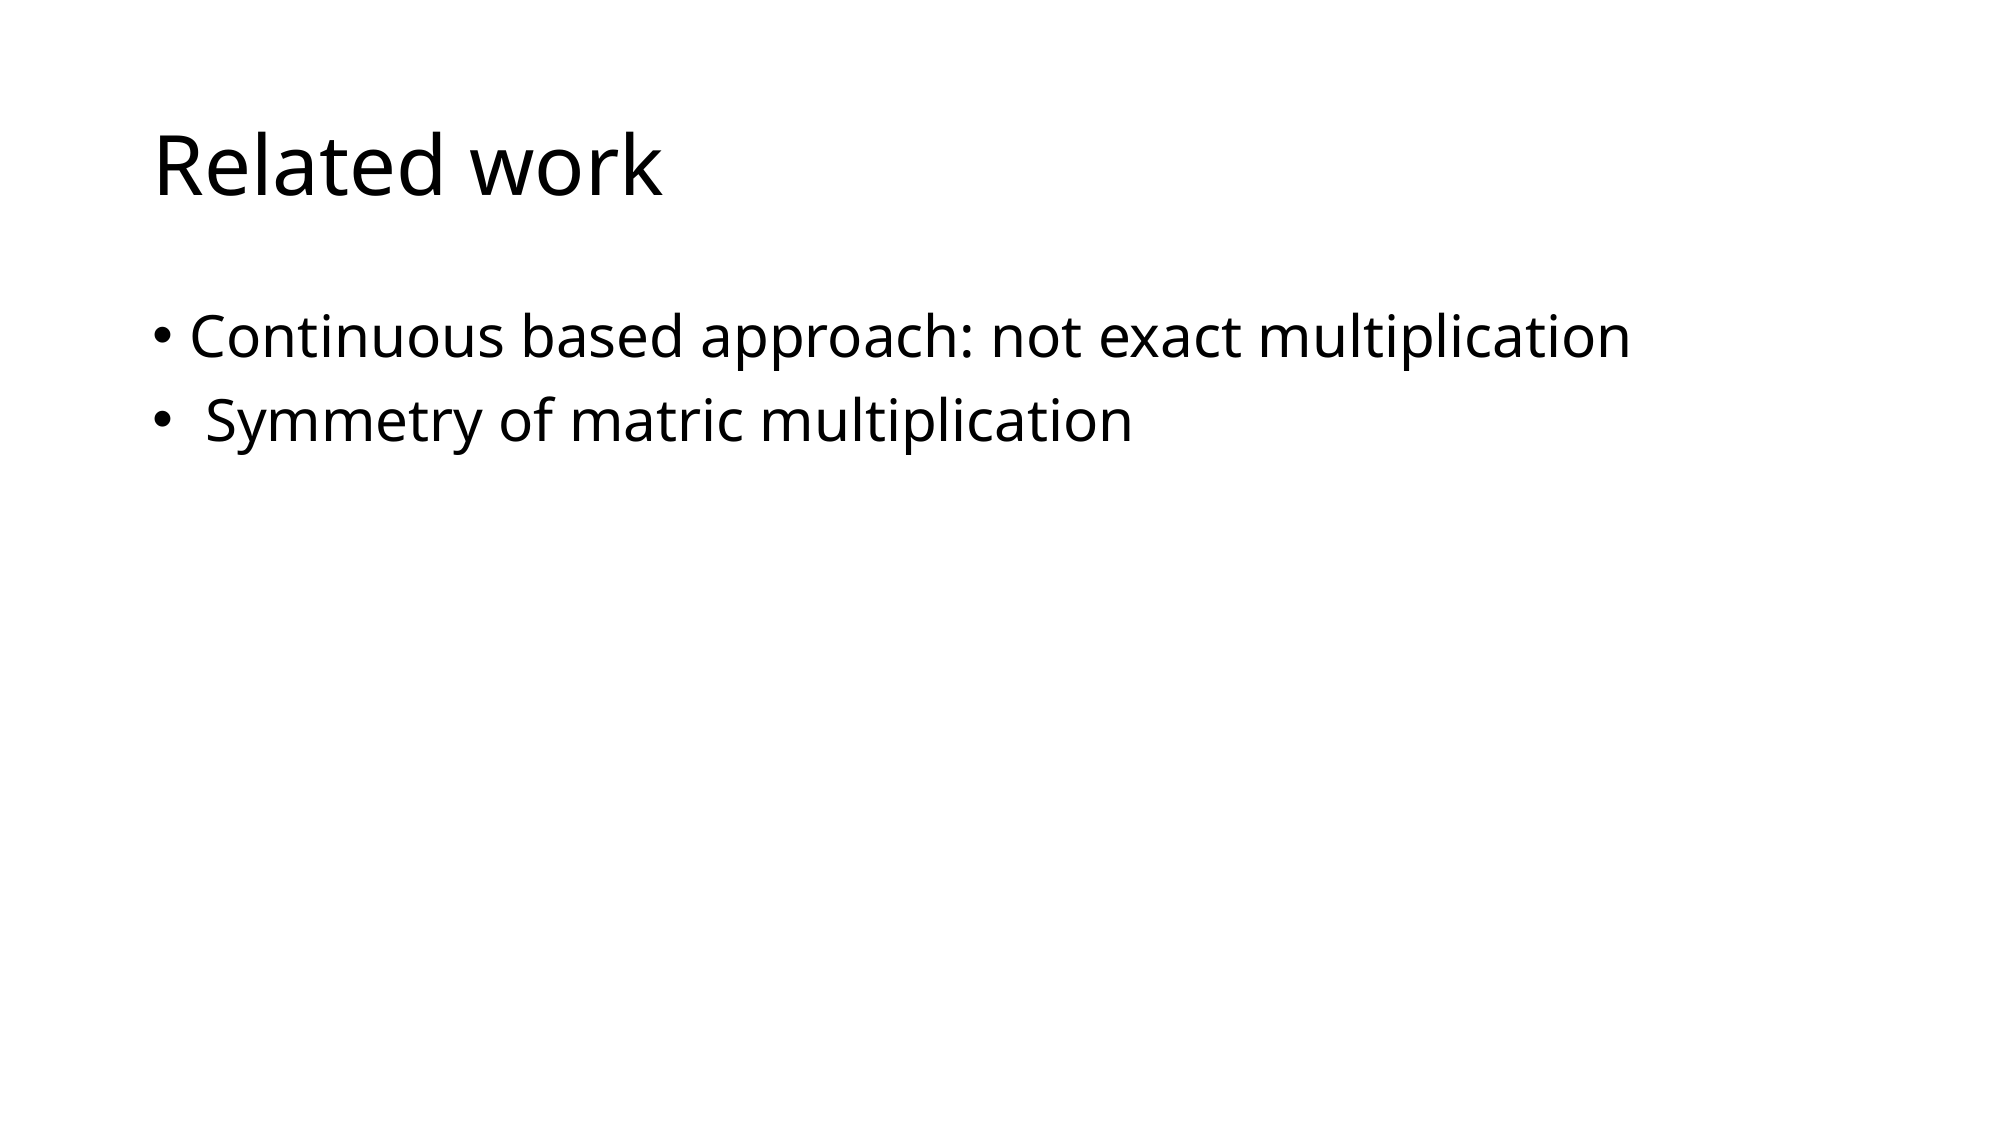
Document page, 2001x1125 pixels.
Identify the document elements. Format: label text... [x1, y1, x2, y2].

list Continuous based approach: not exact multiplication Symmetry of matric multiplication [137, 299, 1863, 1014]
title Related work [137, 59, 1863, 278]
